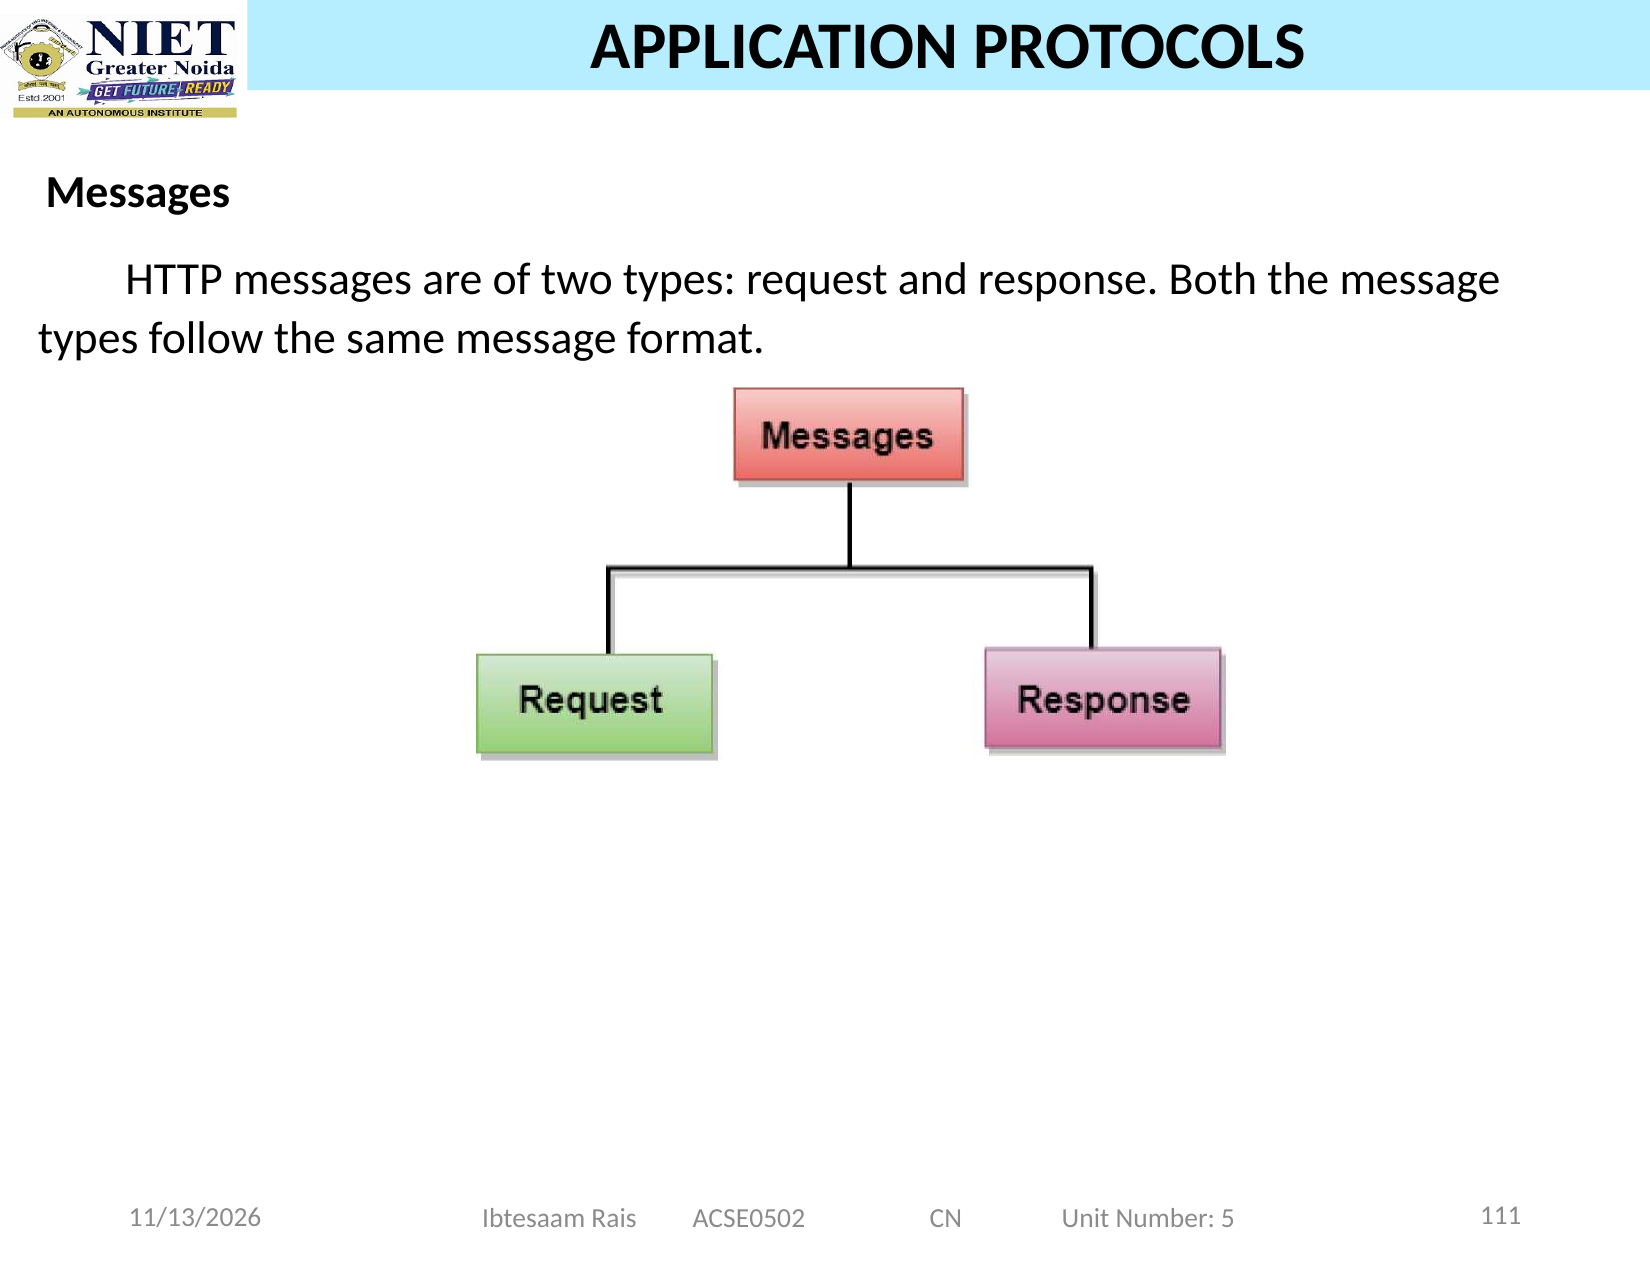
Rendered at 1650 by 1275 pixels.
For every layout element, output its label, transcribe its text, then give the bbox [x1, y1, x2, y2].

footer Ibtesaam Rais ACSE0502 CN Unit Number: 5 [405, 1184, 1314, 1250]
title APPLICATION PROTOCOLS [247, 0, 1650, 91]
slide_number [113, 1181, 300, 1250]
text_box Messages [45, 161, 241, 207]
picture [0, 0, 237, 146]
text_box HTTP messages are of two types: request and response. Both the message types follow the same message format. [37, 245, 1581, 357]
slide_number 111 [1433, 1179, 1537, 1248]
picture [475, 387, 1226, 761]
